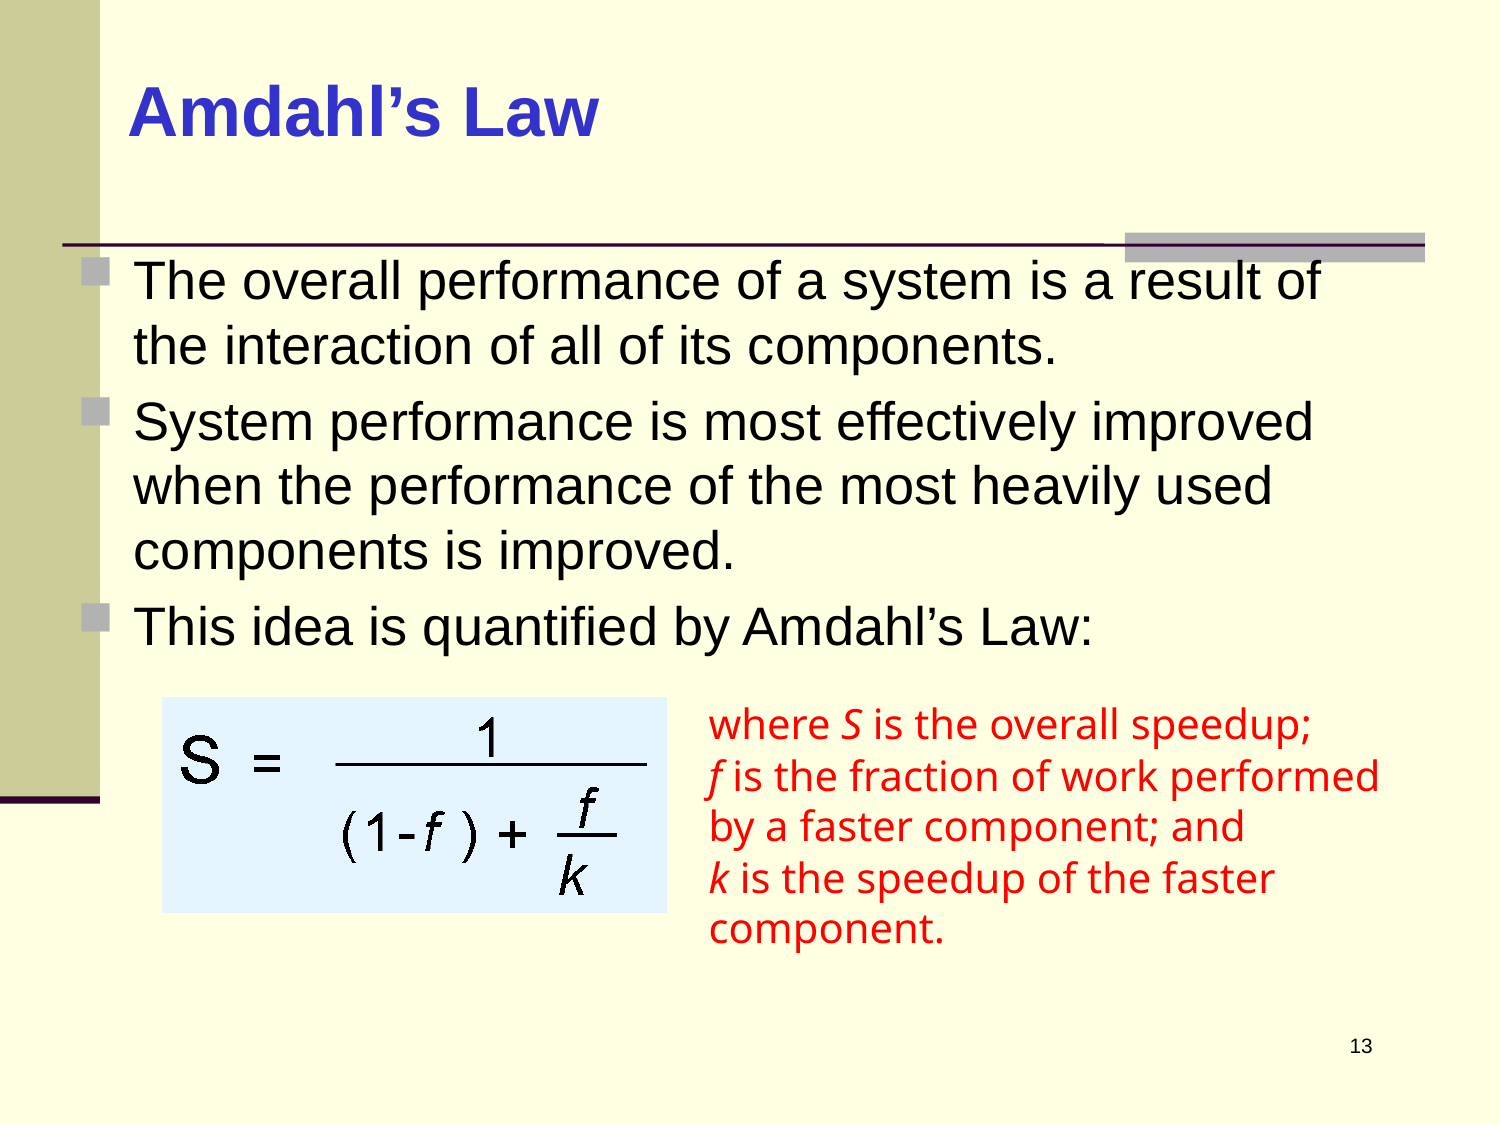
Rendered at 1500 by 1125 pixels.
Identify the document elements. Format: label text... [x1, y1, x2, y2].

picture [162, 697, 667, 913]
title Amdahl’s Law [112, 62, 1088, 153]
text_box where S is the overall speedup; f is the fraction of work performed by a faster component; and k is the speedup of the faster component. [674, 690, 1438, 959]
list The overall performance of a system is a result of the interaction of all of its components. System performance is most effectively improved when the performance of the most heavily used components is improved. This idea is quantified by Amdahl’s Law: [62, 237, 1400, 1000]
slide_number 13 [1074, 1024, 1388, 1101]
